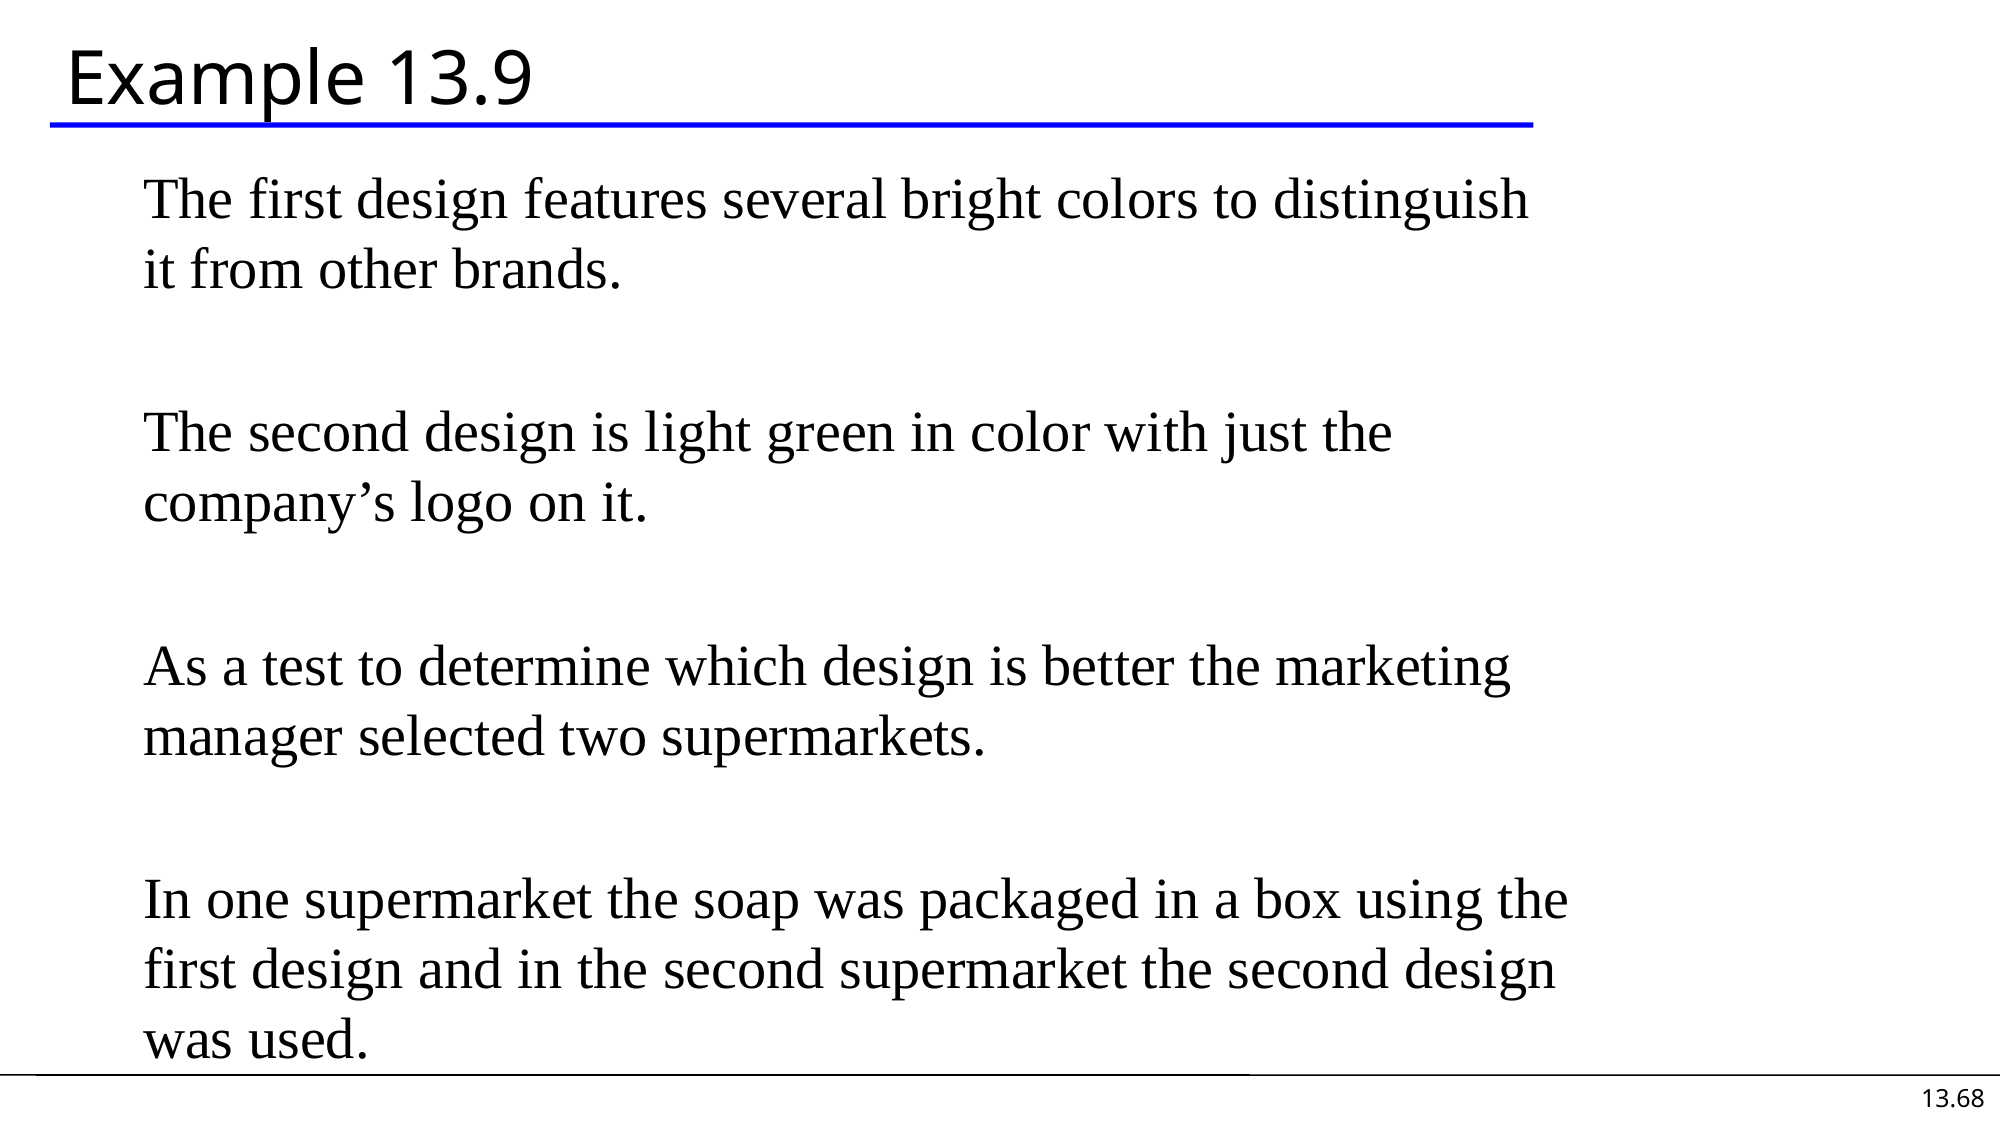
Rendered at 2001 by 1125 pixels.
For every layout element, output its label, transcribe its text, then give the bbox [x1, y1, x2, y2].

list The first design features several bright colors to distinguish it from other brands. The second design is light green in color with just the company’s logo on it. As a test to determine which design is better the marketing manager selected two supermarkets. In one supermarket the soap was packaged in a box using the first design and in the second supermarket the second design was used. [128, 152, 1589, 1078]
slide_number 13.68 [1583, 1074, 2000, 1125]
title Example 13.9 [50, 24, 1967, 125]
